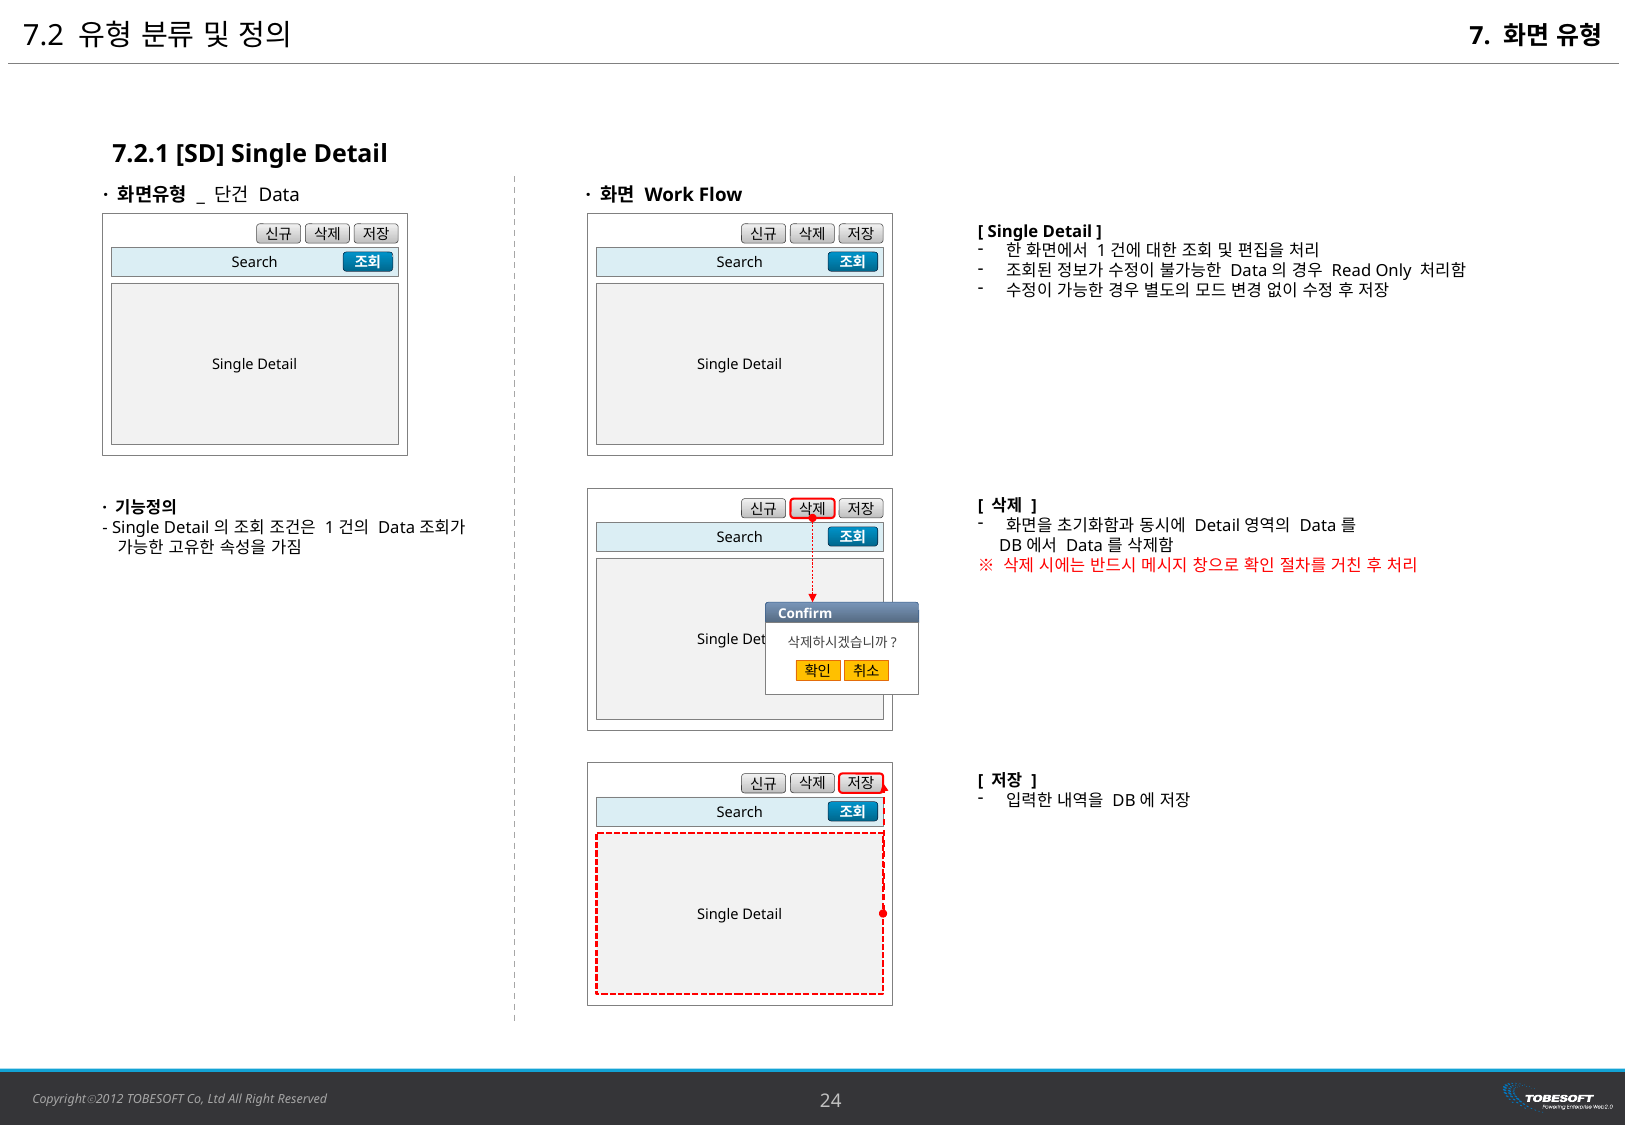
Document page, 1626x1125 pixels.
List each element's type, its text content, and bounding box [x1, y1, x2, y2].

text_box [765, 601, 919, 695]
text_box 조회 [825, 249, 880, 274]
text_box 조회 [341, 252, 395, 274]
text_box · 화면유형 _ 단건 Data [103, 164, 301, 213]
text_box Single Detail [596, 282, 883, 445]
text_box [256, 223, 399, 244]
text_box [102, 213, 408, 456]
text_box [586, 762, 893, 1006]
text_box 저장 [838, 223, 884, 244]
text_box · 화면 Work Flow [585, 164, 743, 213]
list 7.2 유형 분류 및 정의 [7, 8, 529, 64]
list 7. 화면 유형 [1096, 12, 1618, 67]
text_box Search [815, 522, 883, 551]
text_box Single Detail [111, 282, 399, 445]
text_box 삭제 [790, 223, 835, 244]
text_box Search [111, 247, 399, 277]
text_box [ 삭제 ] 화면을 초기화함과 동시에 Detail영역의 Data를 DB에서 Data를 삭제함 ※ 삭제 시에는 반드시 메시지 창으로 확인 절차를 거친 후 처리 [977, 487, 1569, 583]
text_box [ 저장 ] 입력한 내역을 DB에 저장 [977, 762, 1569, 818]
text_box Search [596, 522, 809, 551]
text_box [ Single Detail ] 한 화면에서 1건에 대한 조회 및 편집을 처리 조회된 정보가 수정이 불가능한 Data의 경우 Read Only 처리함 수정이 가능한 경우 별도의 모드 변경 없이 수정 후 저장 [977, 212, 1569, 308]
text_box [587, 213, 893, 456]
text_box Single Detail [596, 557, 883, 720]
text_box Search [596, 247, 883, 277]
text_box · 기능정의 - Single Detail의 조회 조건은 1건의 Data조회가 가능한 고유한 속성을 가짐 [102, 489, 472, 564]
text_box 7.2.1 [SD] Single Detail [97, 114, 410, 175]
text_box 신규 [741, 223, 786, 244]
text_box 조회 [825, 524, 880, 549]
text_box [587, 487, 893, 731]
text_box 신규 [741, 498, 786, 518]
text_box 삭제 [790, 498, 835, 518]
text_box 저장 [838, 498, 884, 518]
